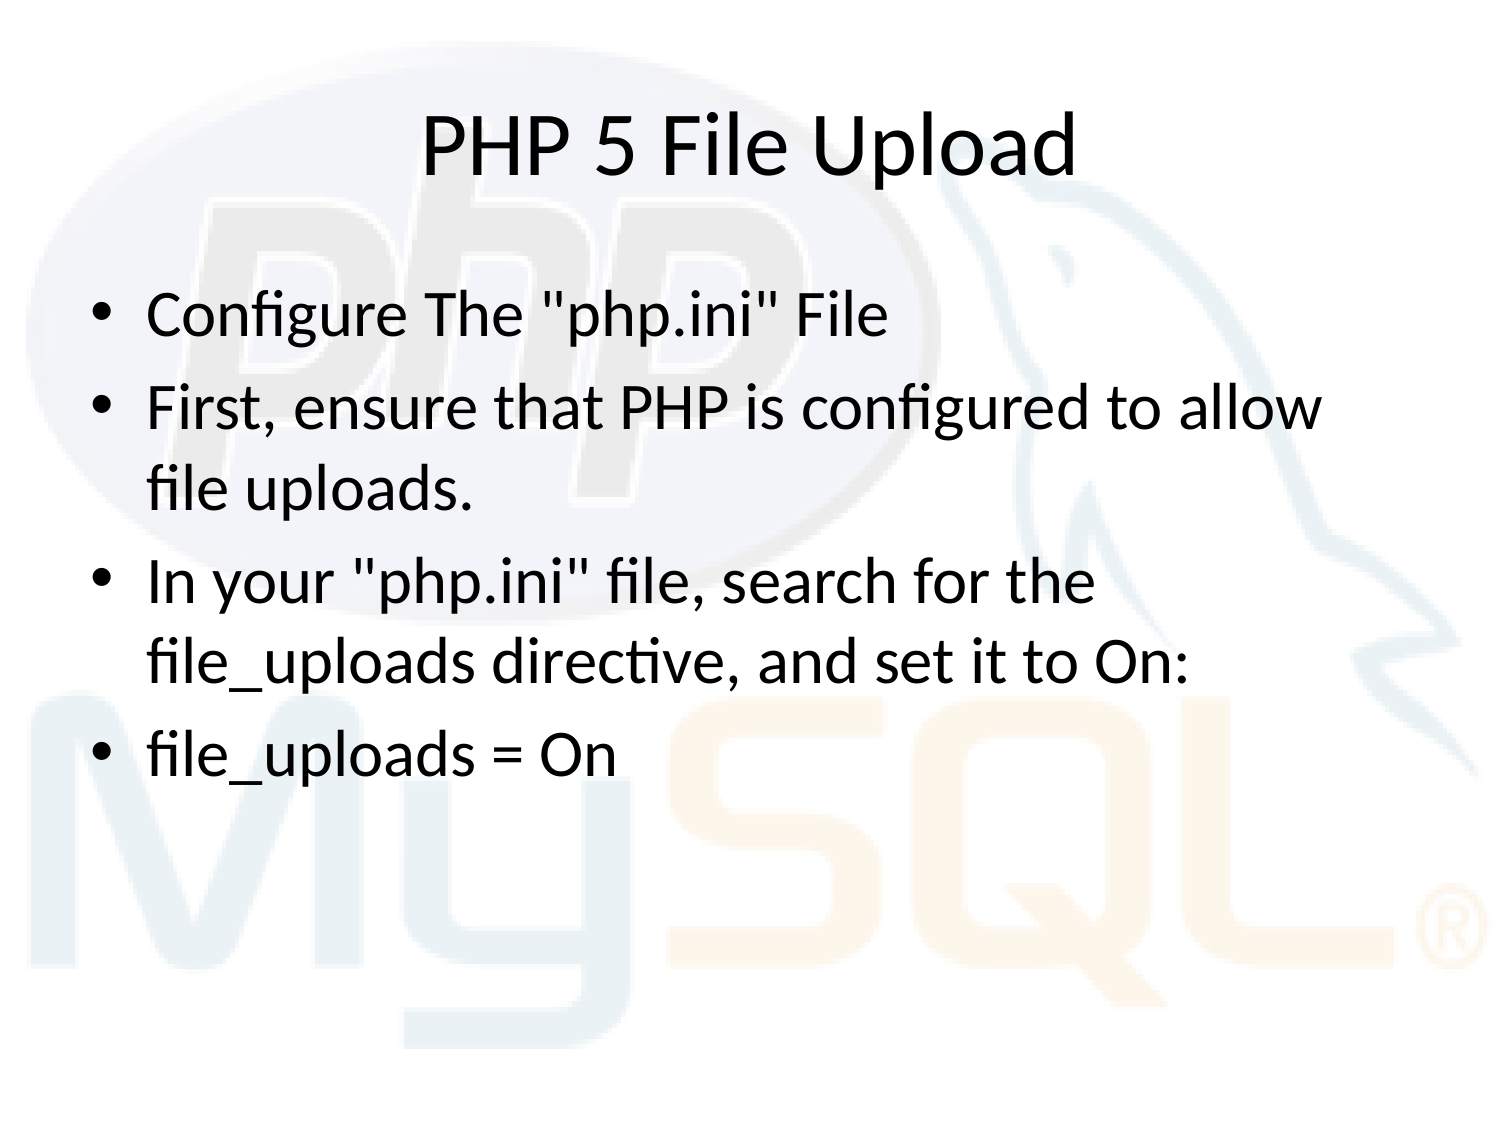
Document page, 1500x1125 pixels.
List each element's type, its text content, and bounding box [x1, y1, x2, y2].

list Configure The "php.ini" File First, ensure that PHP is configured to allow file uploads. In your "php.ini" file, search for the file_uploads directive, and set it to On: file_uploads = On [75, 262, 1425, 1005]
title PHP 5 File Upload [75, 45, 1425, 233]
